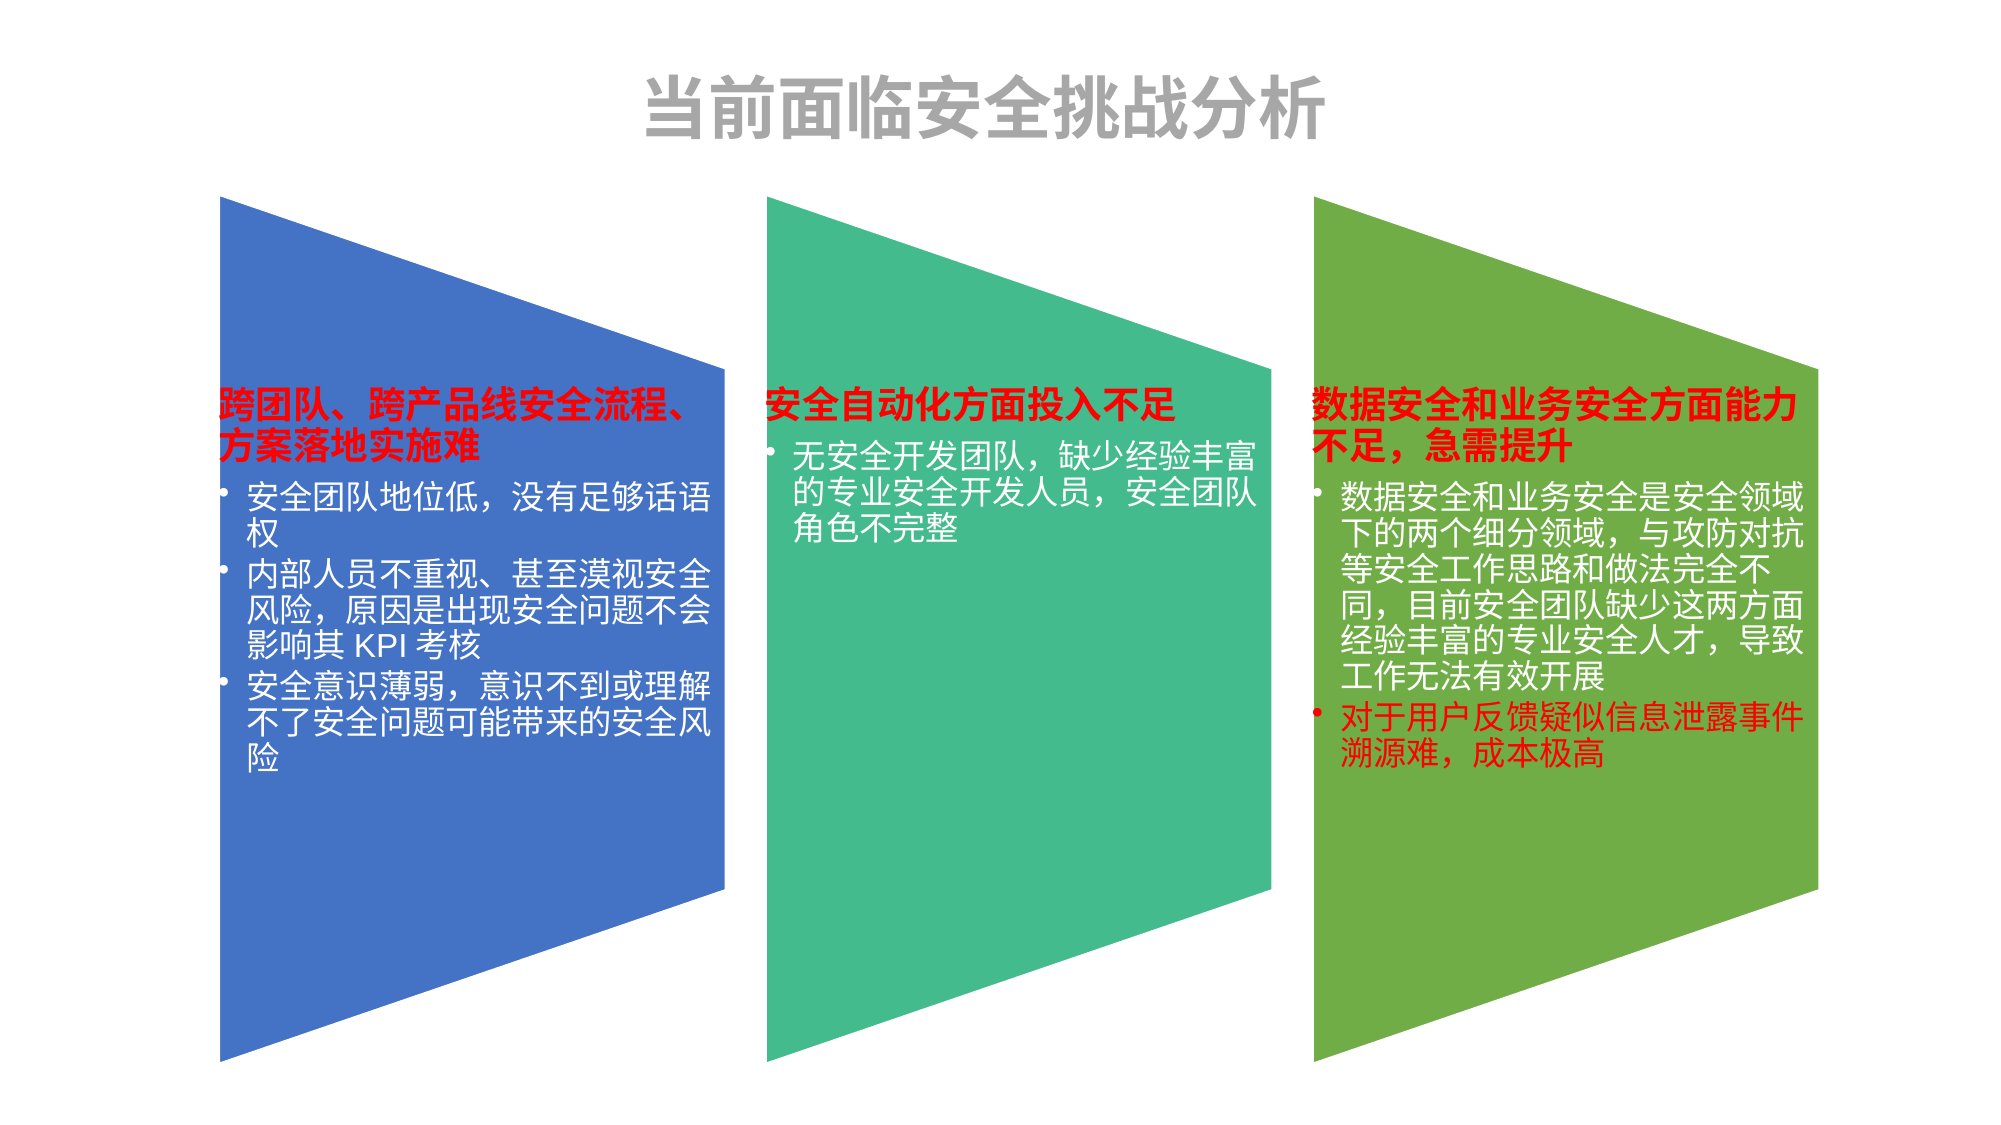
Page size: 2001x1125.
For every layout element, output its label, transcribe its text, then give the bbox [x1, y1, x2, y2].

text_box 当前面临安全挑战分析 [575, 57, 1391, 156]
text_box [217, 193, 1821, 1066]
